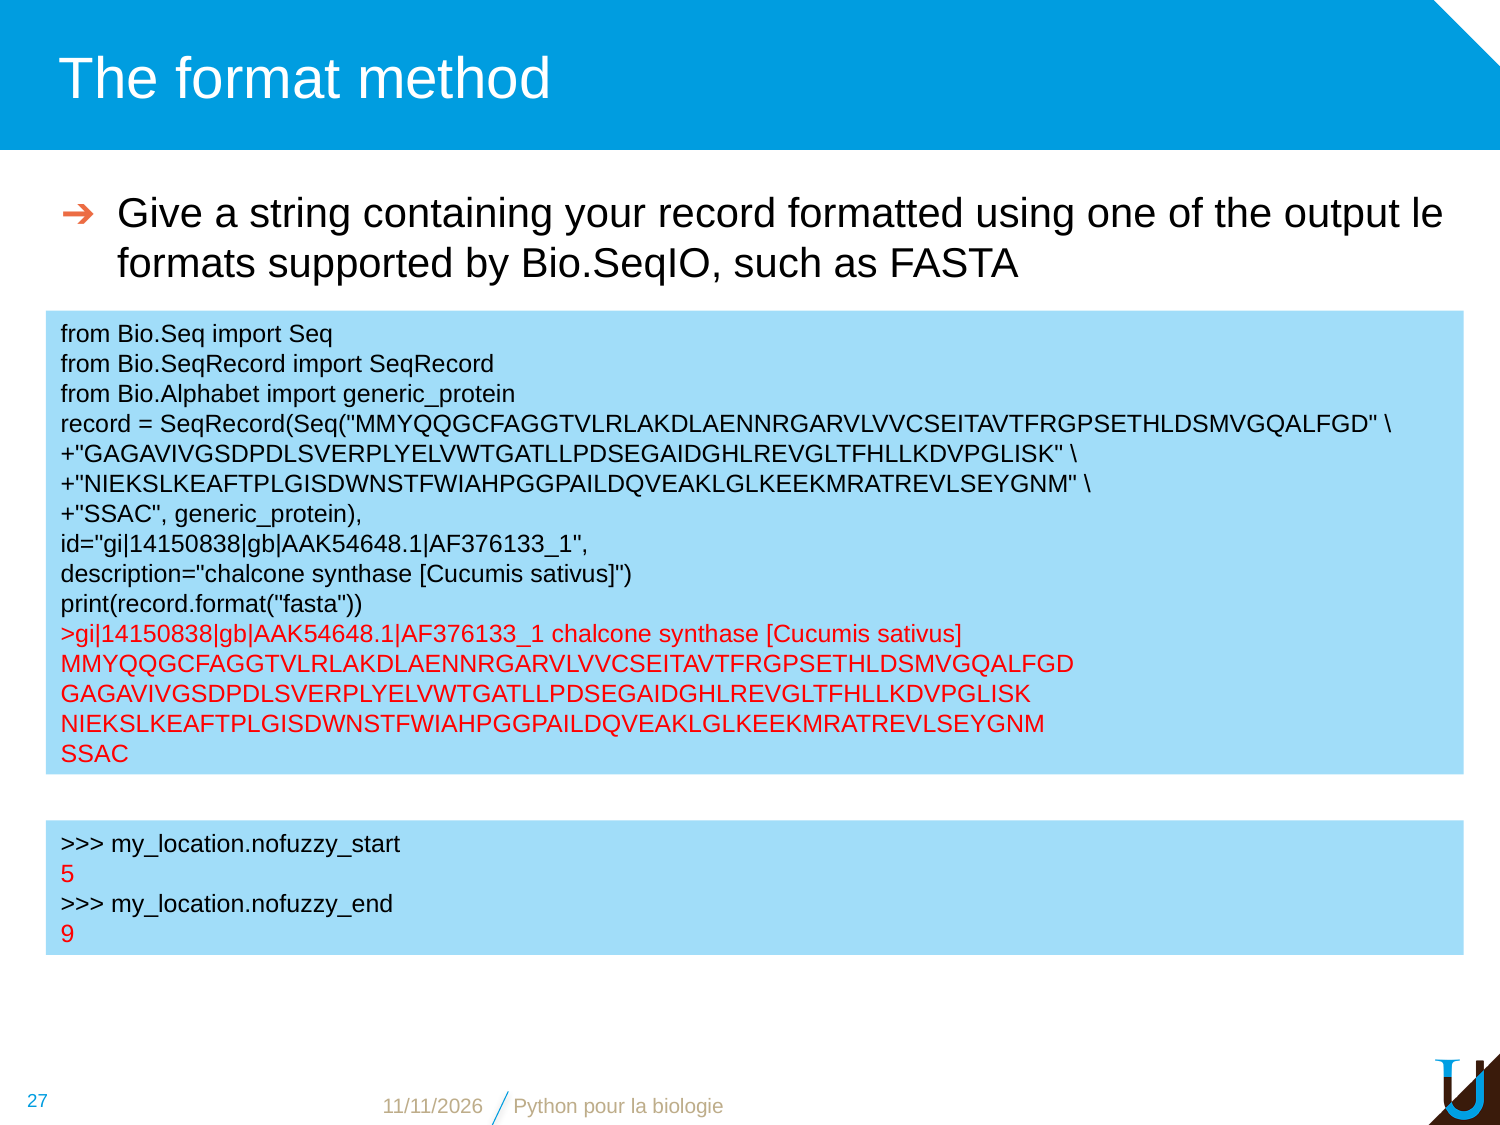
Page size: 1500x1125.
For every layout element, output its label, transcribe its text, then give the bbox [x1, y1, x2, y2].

picture [1425, 1050, 1500, 1125]
title The format method [0, 0, 1425, 150]
text_box from Bio.Seq import Seq from Bio.SeqRecord import SeqRecord from Bio.Alphabet import generic_protein record = SeqRecord(Seq("MMYQQGCFAGGTVLRLAKDLAENNRGARVLVVCSEITAVTFRGPSETHLDSMVGQALFGD" \ +"GAGAVIVGSDPDLSVERPLYELVWTGATLLPDSEGAIDGHLREVGLTFHLLKDVPGLISK" \ +"NIEKSLKEAFTPLGISDWNSTFWIAHPGGPAILDQVEAKLGLKEEKMRATREVLSEYGNM" \ +"SSAC", generic_protein), id="gi|14150838|gb|AAK54648.1|AF376133_1", description="chalcone synthase [Cucumis sativus]") print(record.format("fasta")) >gi|14150838|gb|AAK54648.1|AF376133_1 chalcone synthase [Cucumis sativus] MMYQQGCFAGGTVLRLAKDLAENNRGARVLVVCSEITAVTFRGPSETHLDSMVGQALFGD GAGAVIVGSDPDLSVERPLYELVWTGATLLPDSEGAIDGHLREVGLTFHLLKDVPGLISK NIEKSLKEAFTPLGISDWNSTFWIAHPGGPAILDQVEAKLGLKEEKMRATREVLSEYGNM SSAC [45, 310, 1464, 775]
list Give a string containing your record formatted using one of the output le formats supported by Bio.SeqIO, such as FASTA [45, 178, 1464, 270]
slide_number 27 [0, 1074, 75, 1125]
footer Python pour la biologie [498, 1091, 1362, 1125]
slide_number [147, 1091, 498, 1125]
text_box >>> my_location.nofuzzy_start 5 >>> my_location.nofuzzy_end 9 [45, 820, 1464, 955]
